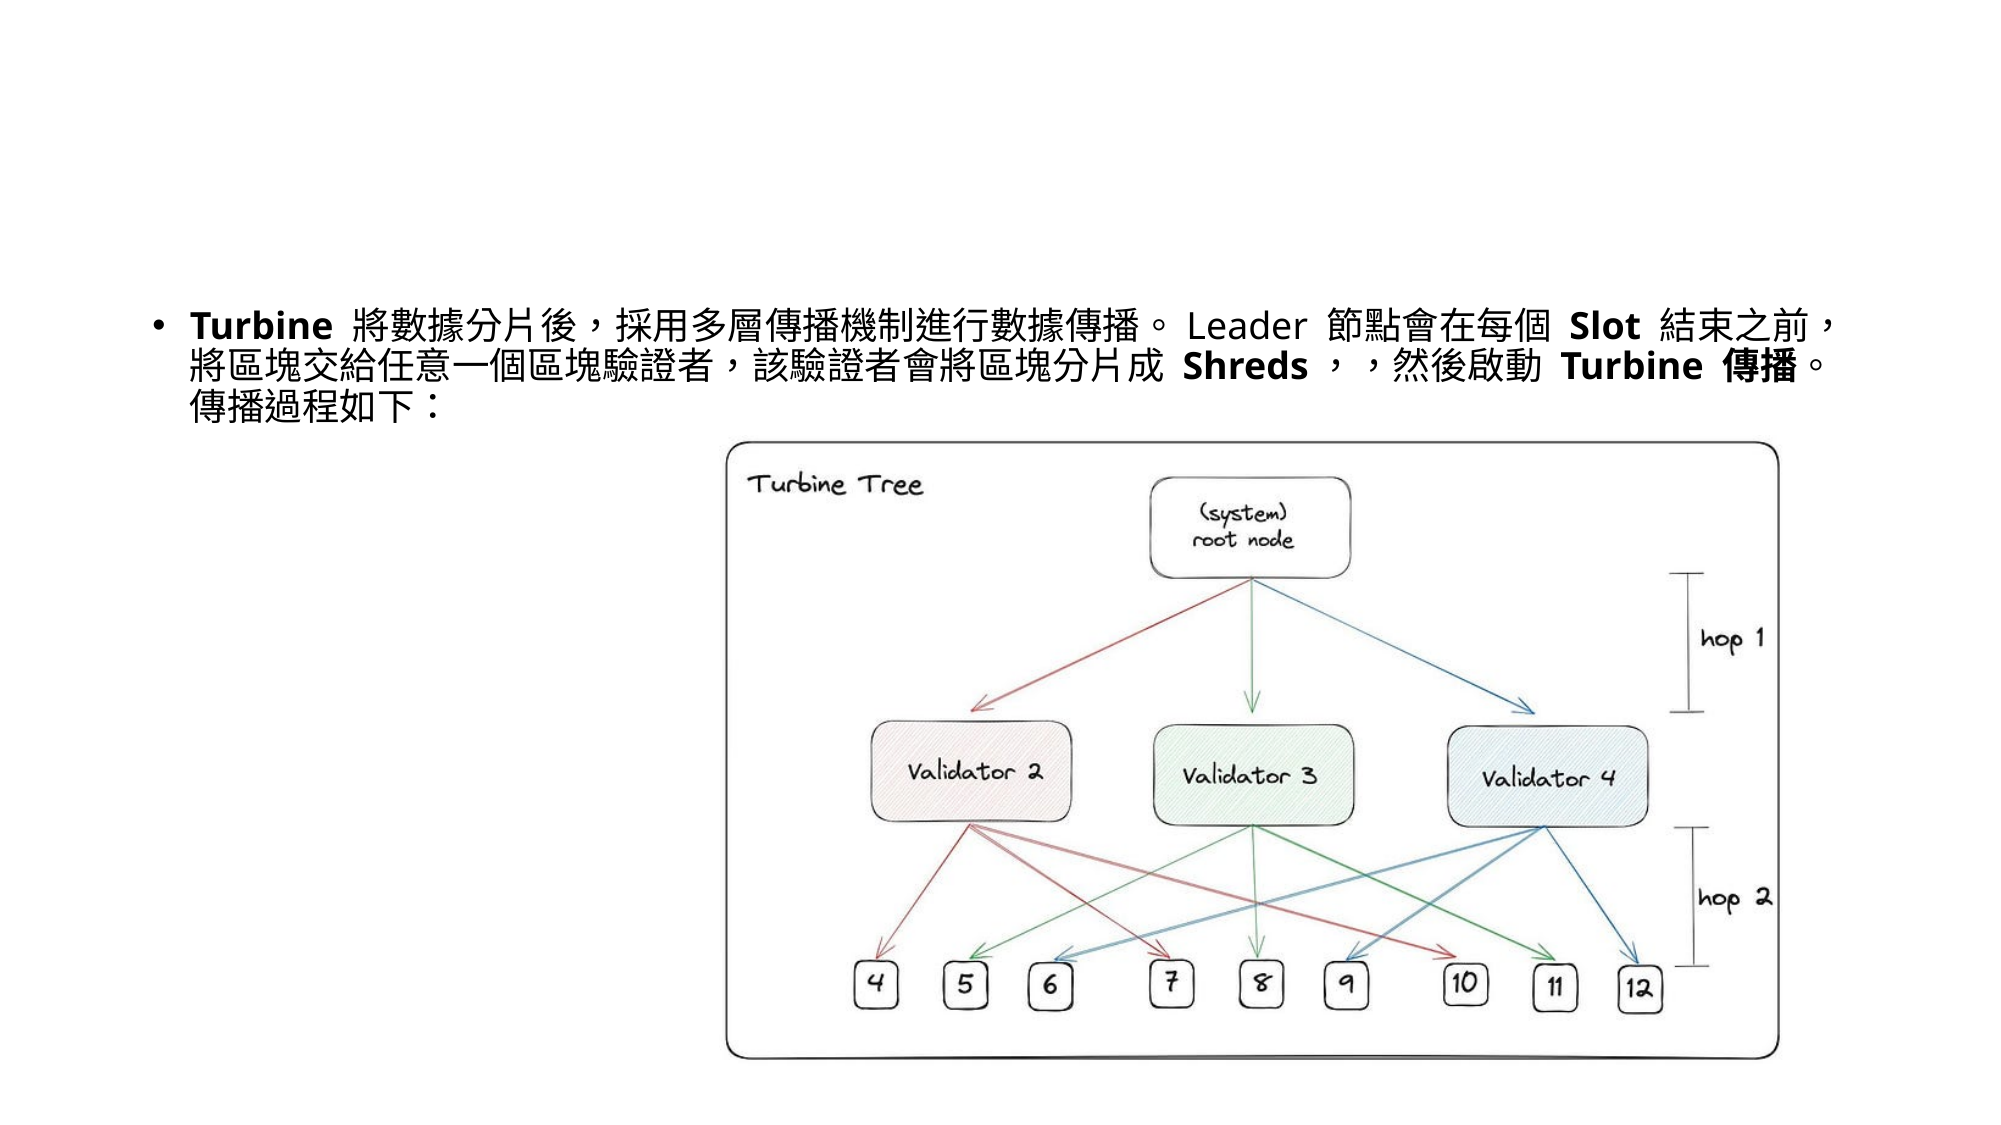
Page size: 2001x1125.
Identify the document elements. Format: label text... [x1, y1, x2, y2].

list Turbine 將數據分片後，採用多層傳播機制進行數據傳播。Leader 節點會在每個 Slot 結束之前，將區塊交給任意一個區塊驗證者，該驗證者會將區塊分片成 Shreds，，然後啟動 Turbine 傳播。傳播過程如下： [137, 299, 1863, 1014]
picture [719, 435, 1786, 1066]
